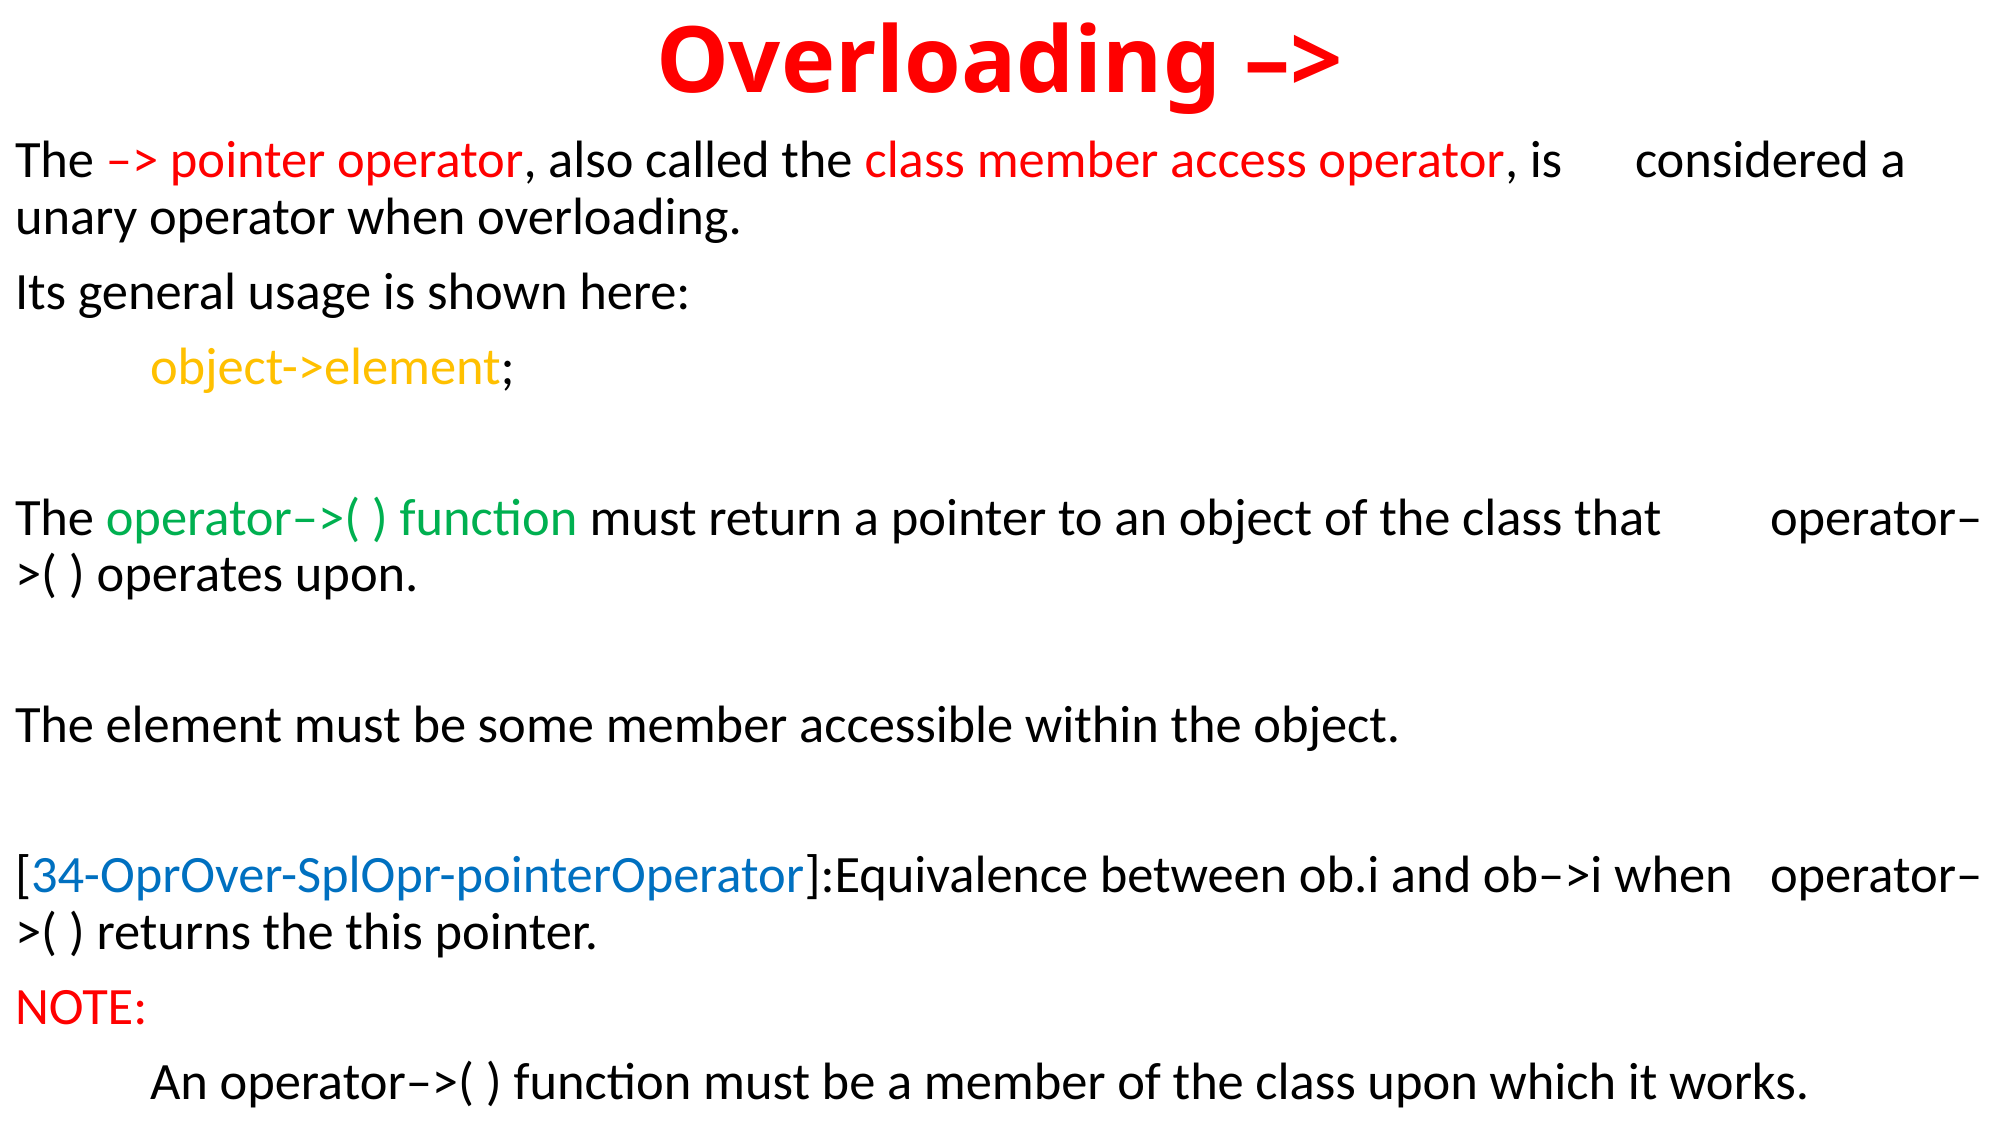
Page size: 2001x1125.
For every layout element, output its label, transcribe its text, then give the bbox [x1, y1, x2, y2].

list The –> pointer operator, also called the class member access operator, is considered a unary operator when overloading. Its general usage is shown here: object->element; The operator–>( ) function must return a pointer to an object of the class that operator–>( ) operates upon. The element must be some member accessible within the object. [34-OprOver-SplOpr-pointerOperator]:Equivalence between ob.i and ob–>i when operator–>( ) returns the this pointer. NOTE: An operator–>( ) function must be a member of the class upon which it works. [0, 125, 2000, 1125]
title Overloading –> [0, 0, 2000, 125]
